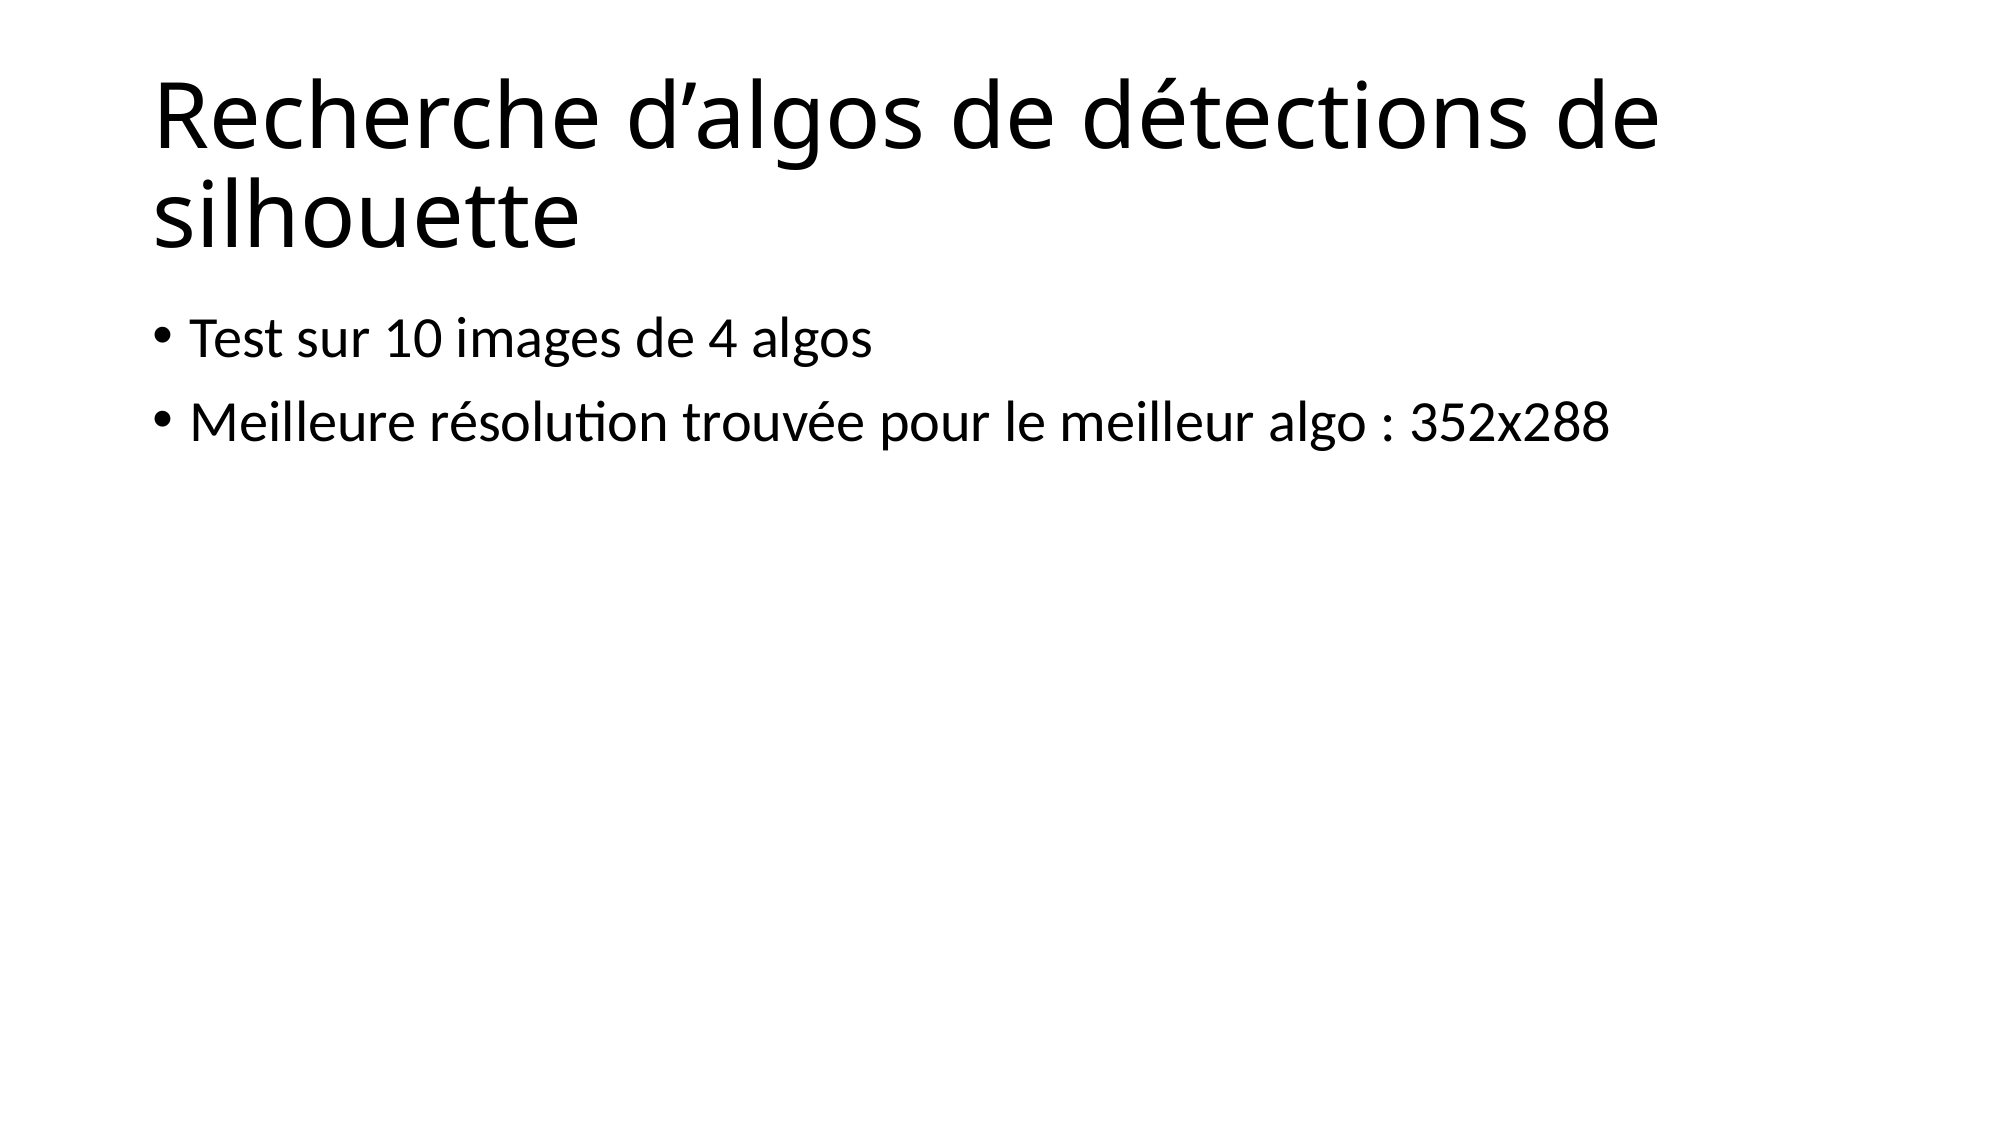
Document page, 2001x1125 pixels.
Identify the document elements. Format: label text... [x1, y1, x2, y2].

list Test sur 10 images de 4 algos Meilleure résolution trouvée pour le meilleur algo : 352x288 [137, 299, 1863, 1014]
title Recherche d’algos de détections de silhouette [137, 59, 1863, 278]
